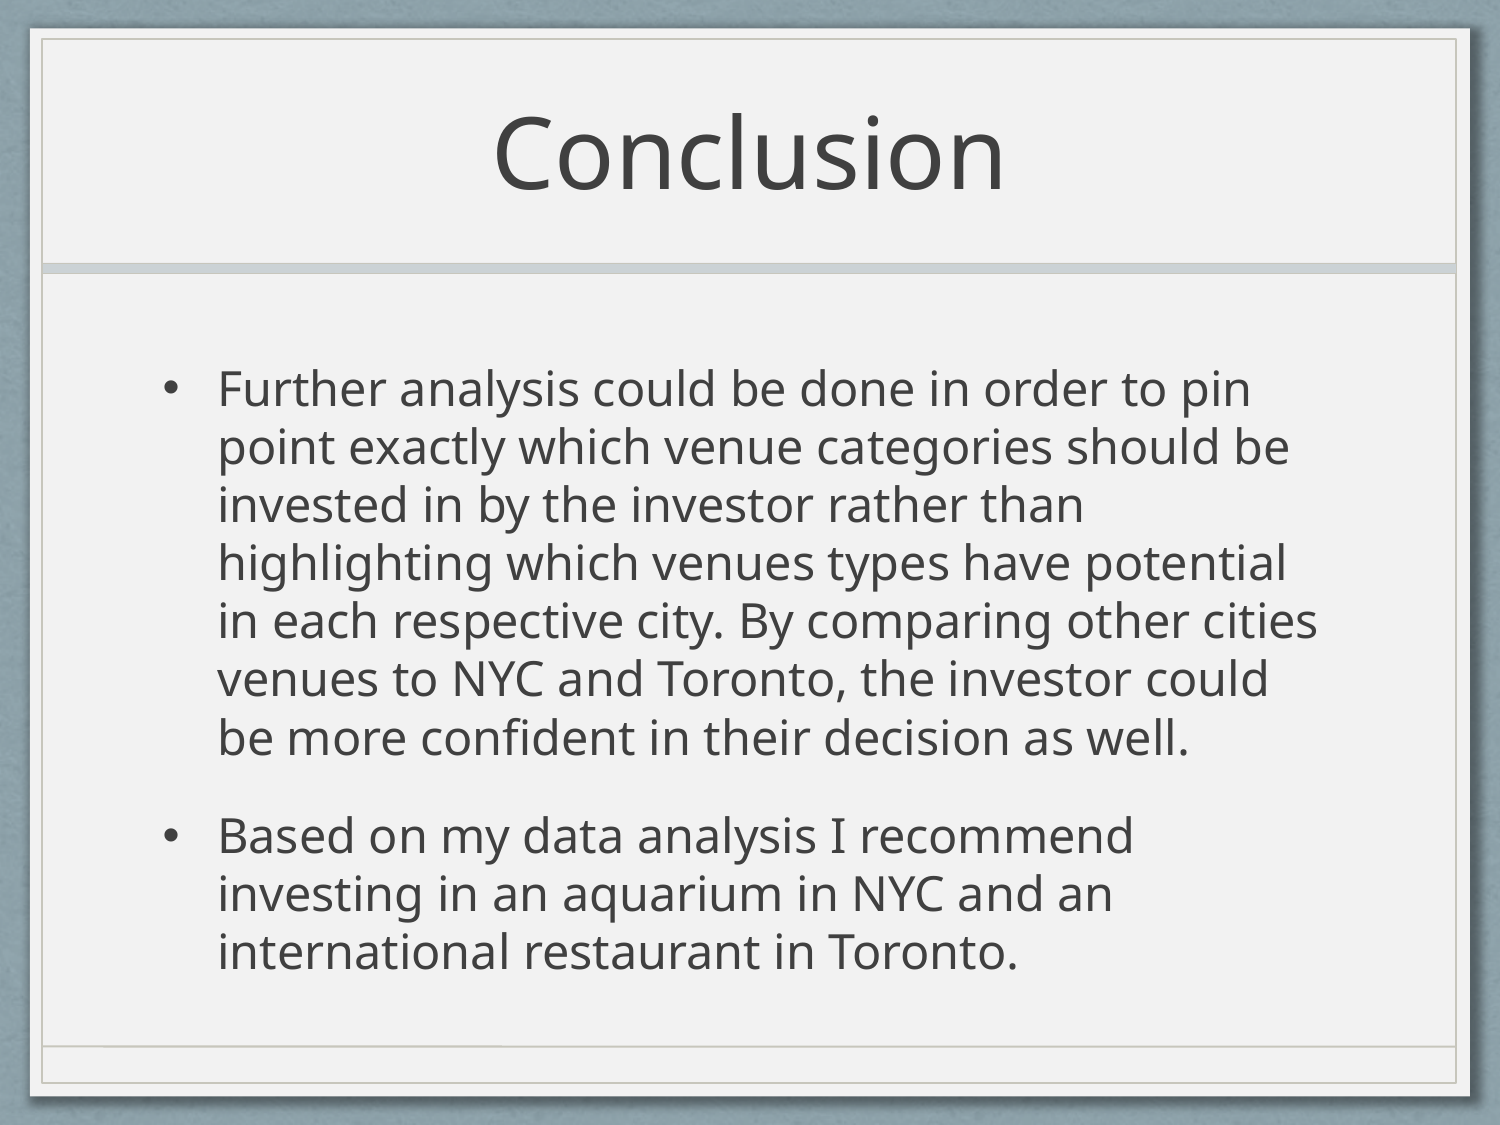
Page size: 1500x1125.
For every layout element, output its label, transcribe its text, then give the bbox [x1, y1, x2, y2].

list Further analysis could be done in order to pin point exactly which venue categories should be invested in by the investor rather than highlighting which venues types have potential in each respective city. By comparing other cities venues to NYC and Toronto, the investor could be more confident in their decision as well. Based on my data analysis I recommend investing in an aquarium in NYC and an international restaurant in Toronto. [147, 350, 1353, 995]
title Conclusion [147, 40, 1353, 260]
